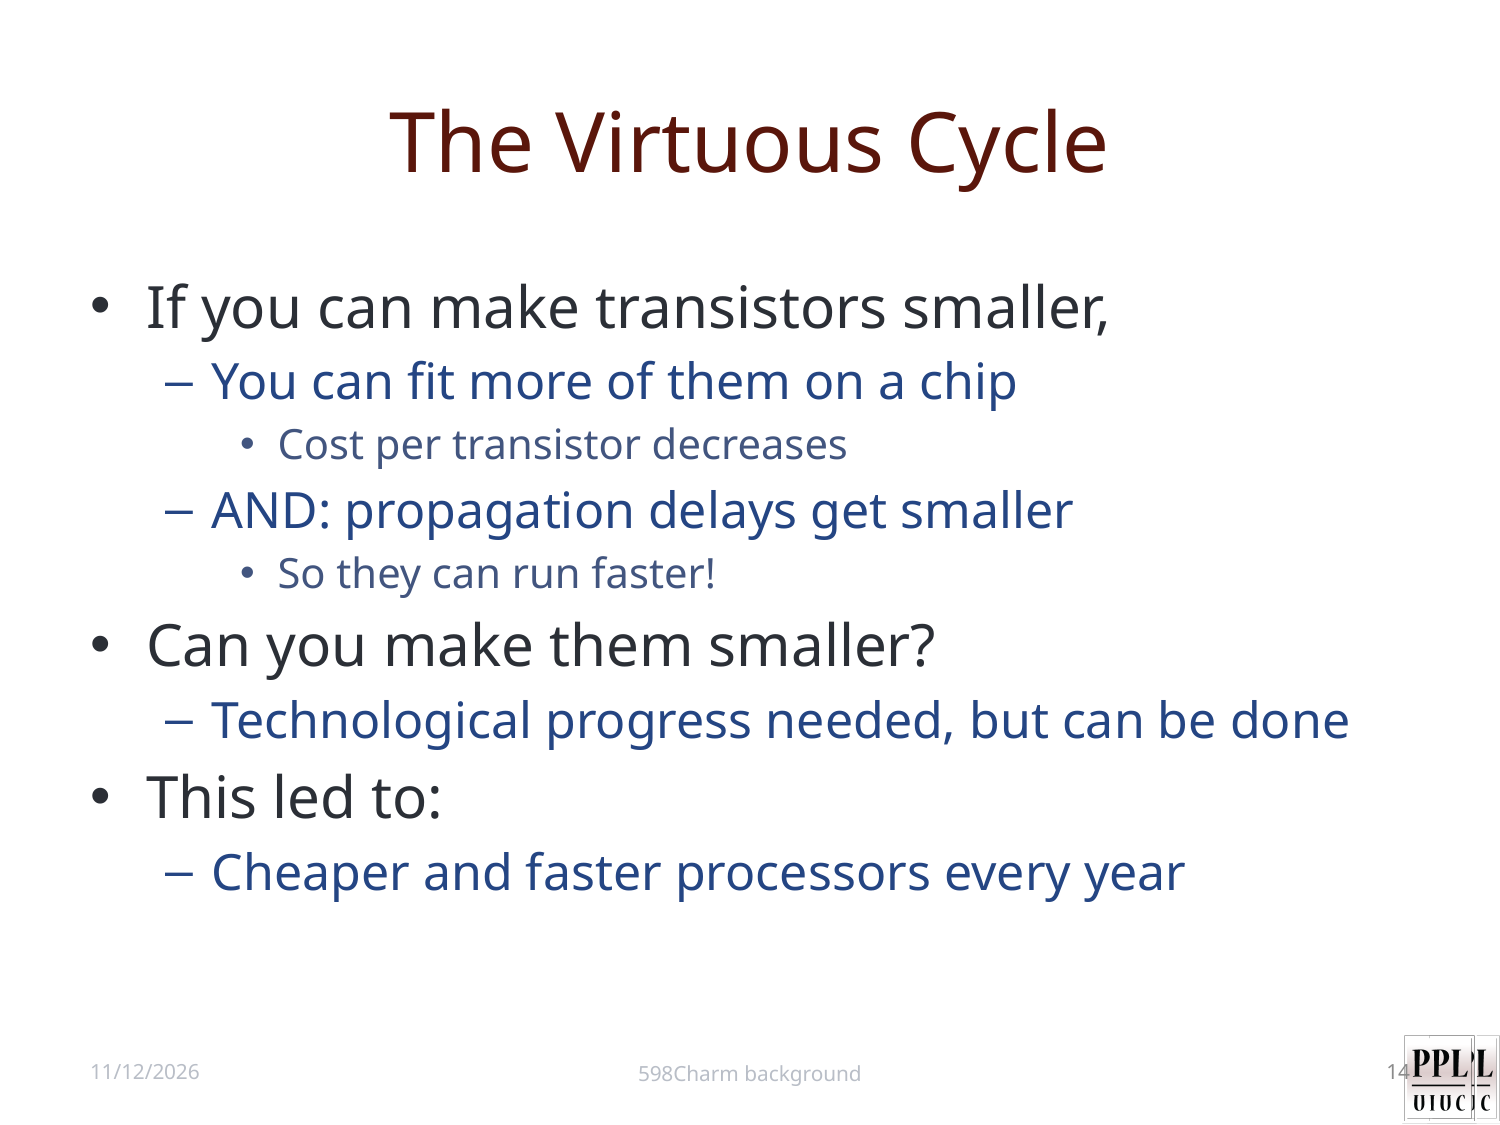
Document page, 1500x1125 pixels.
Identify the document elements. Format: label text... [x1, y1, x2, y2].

title The Virtuous Cycle [75, 45, 1425, 233]
footer 598Charm background [512, 1042, 988, 1103]
slide_number 14 [1074, 1042, 1425, 1103]
list If you can make transistors smaller, You can fit more of them on a chip Cost per transistor decreases AND: propagation delays get smaller So they can run faster! Can you make them smaller? Technological progress needed, but can be done This led to: Cheaper and faster processors every year [75, 262, 1425, 1005]
picture [1400, 1032, 1500, 1125]
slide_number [75, 1042, 425, 1103]
